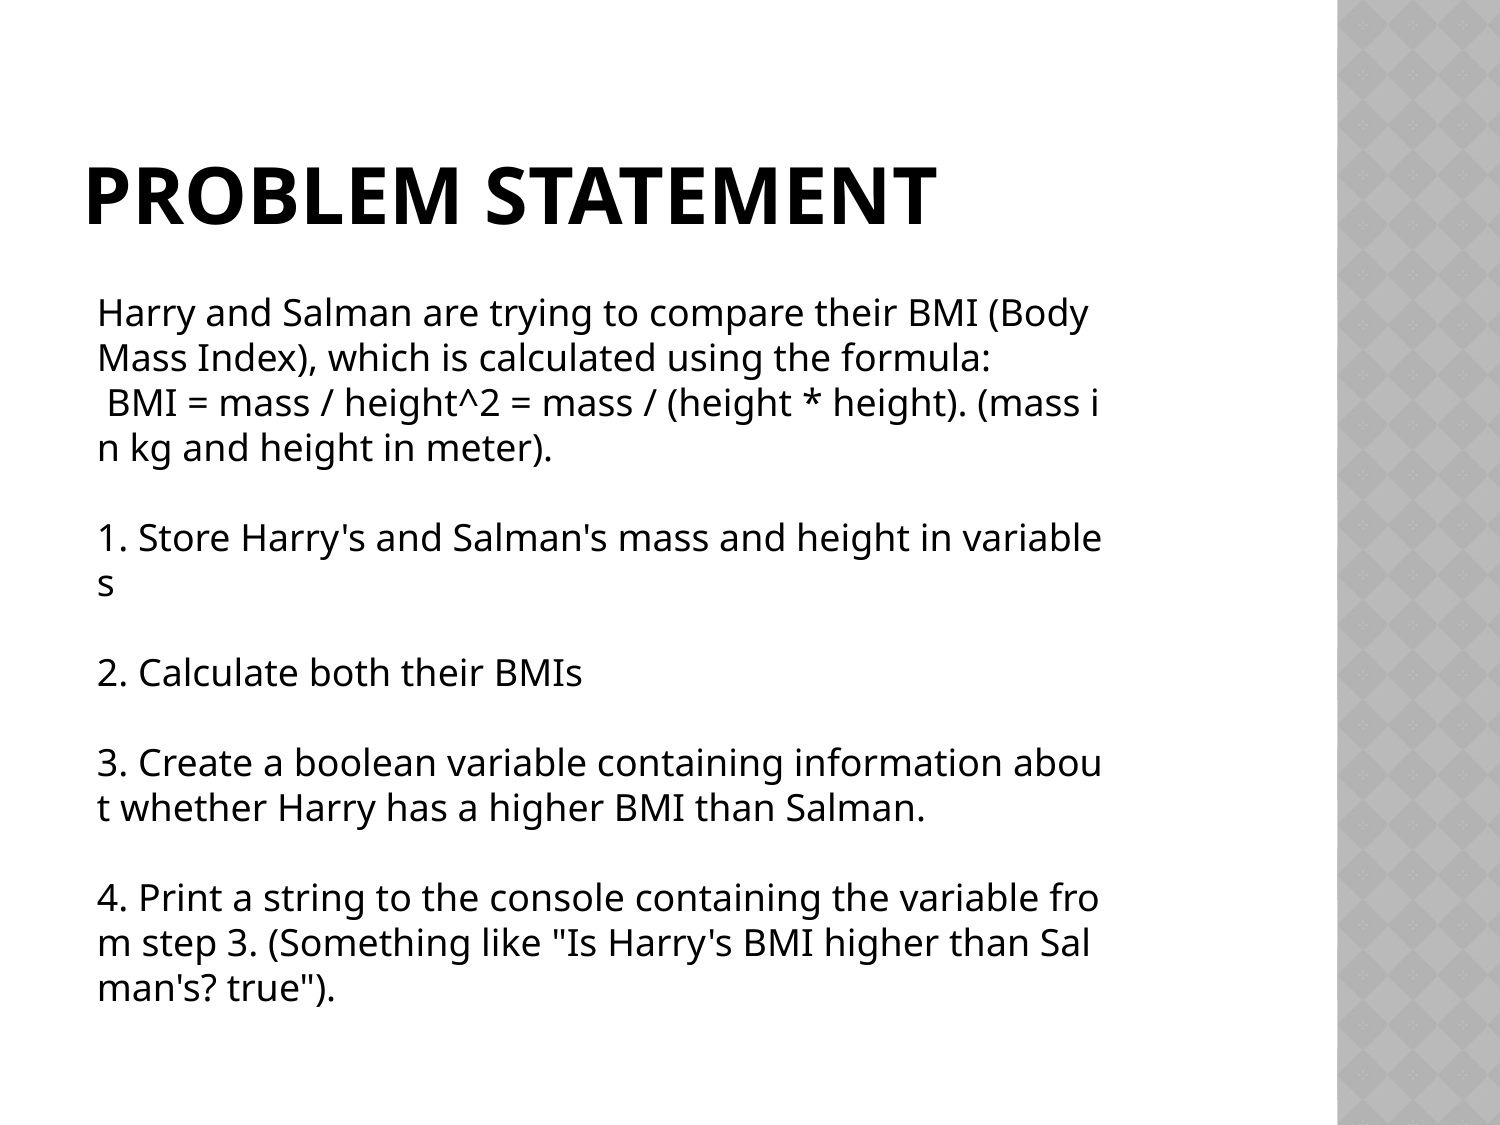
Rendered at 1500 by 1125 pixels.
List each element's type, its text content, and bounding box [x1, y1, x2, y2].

title Problem statement [75, 52, 1263, 240]
text_box Harry and Salman are trying to compare their BMI (Body Mass Index), which is calculated using the formula: BMI = mass / height^2 = mass / (height * height). (mass in kg and height in meter). 1. Store Harry's and Salman's mass and height in variables 2. Calculate both their BMIs 3. Create a boolean variable containing information about whether Harry has a higher BMI than Salman. 4. Print a string to the console containing the variable from step 3. (Something like "Is Harry's BMI higher than Salman's? true"). [82, 281, 1125, 1106]
